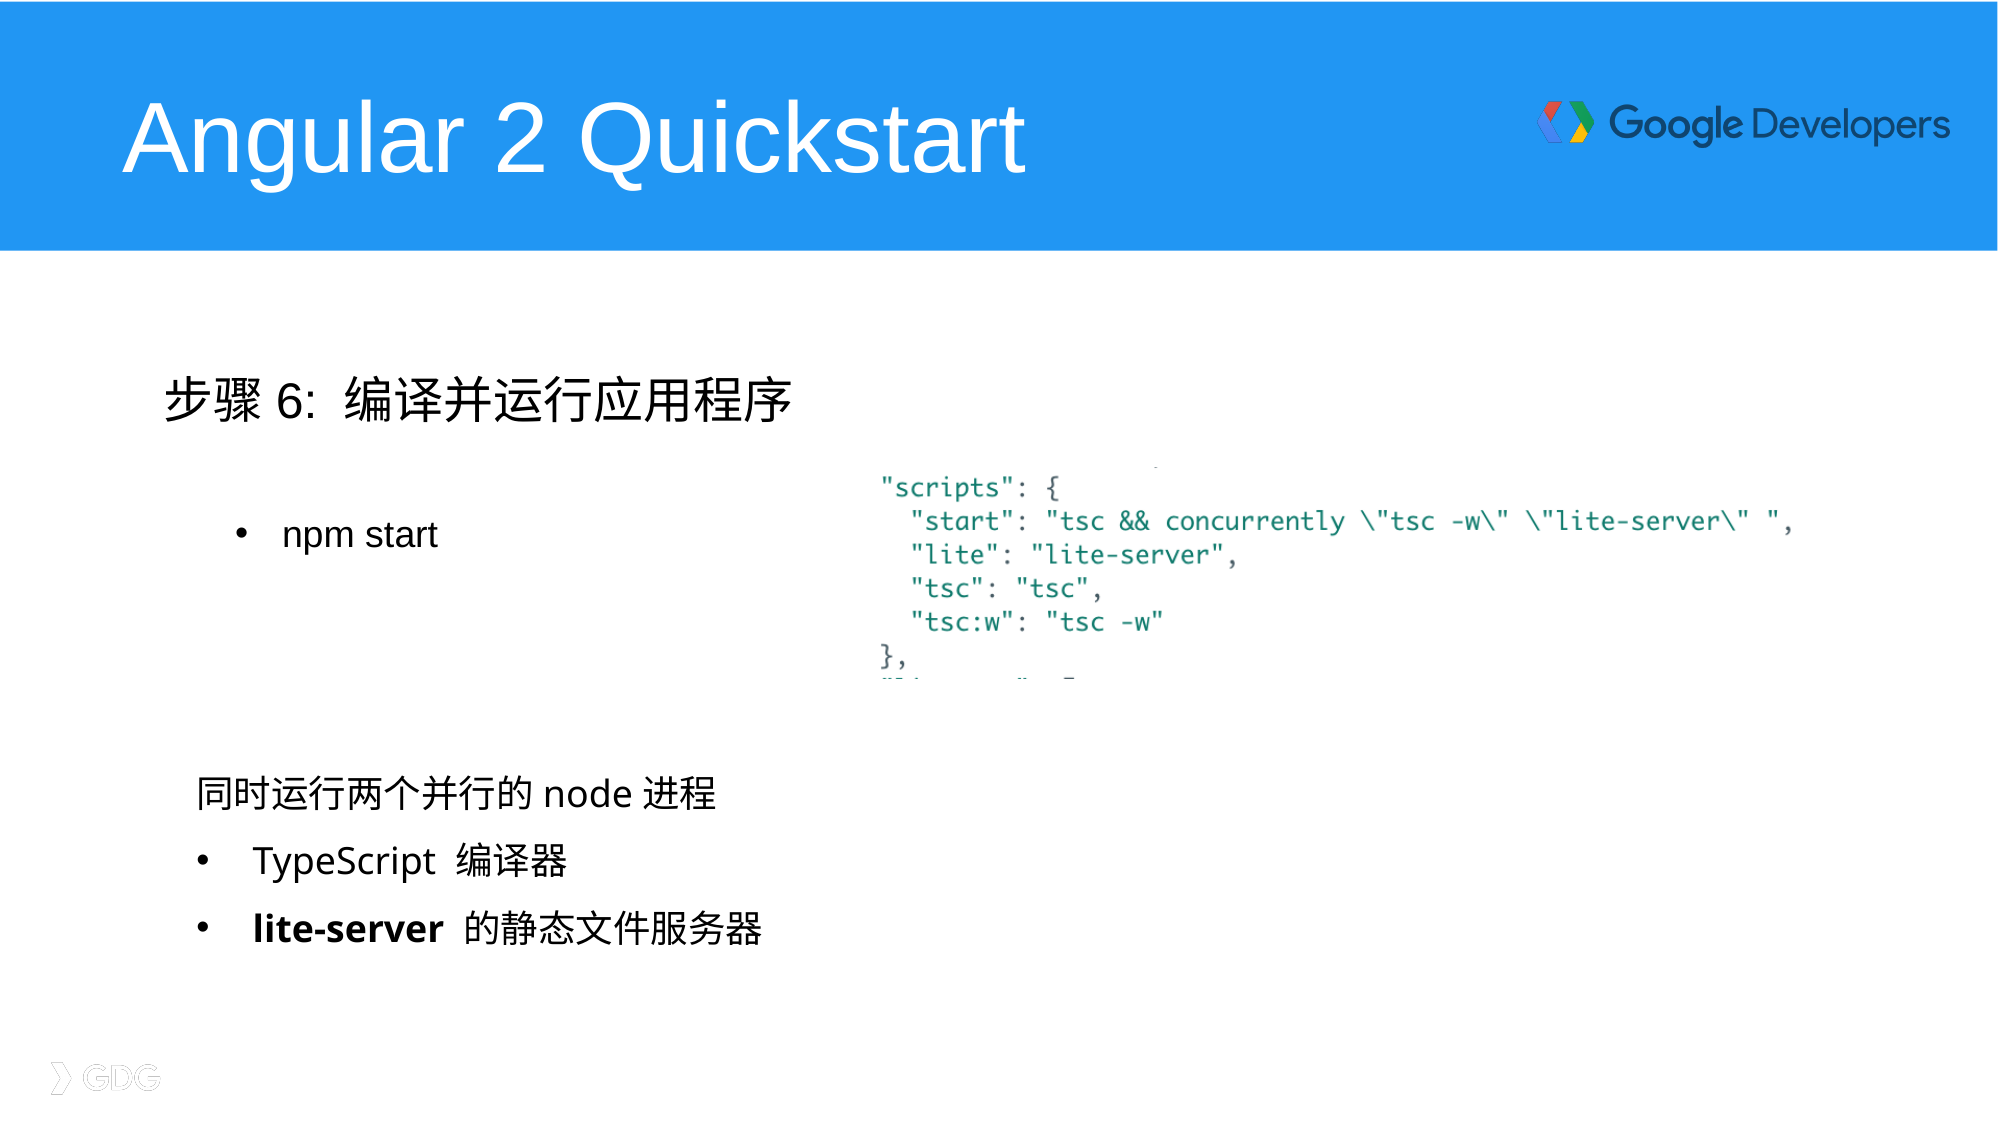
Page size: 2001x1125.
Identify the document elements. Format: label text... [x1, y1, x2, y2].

text_box 同时运行两个并行的node进程 TypeScript 编译器 lite-server 的静态文件服务器 [181, 739, 844, 957]
picture [41, 1051, 178, 1104]
picture [1872, 50, 1991, 194]
text_box [181, 524, 265, 585]
title Angular 2 Quickstart [102, 22, 1872, 213]
text_box 步骤6: 编译并运行应用程序 [149, 361, 809, 436]
picture [850, 467, 1875, 679]
text_box npm start [220, 479, 764, 563]
